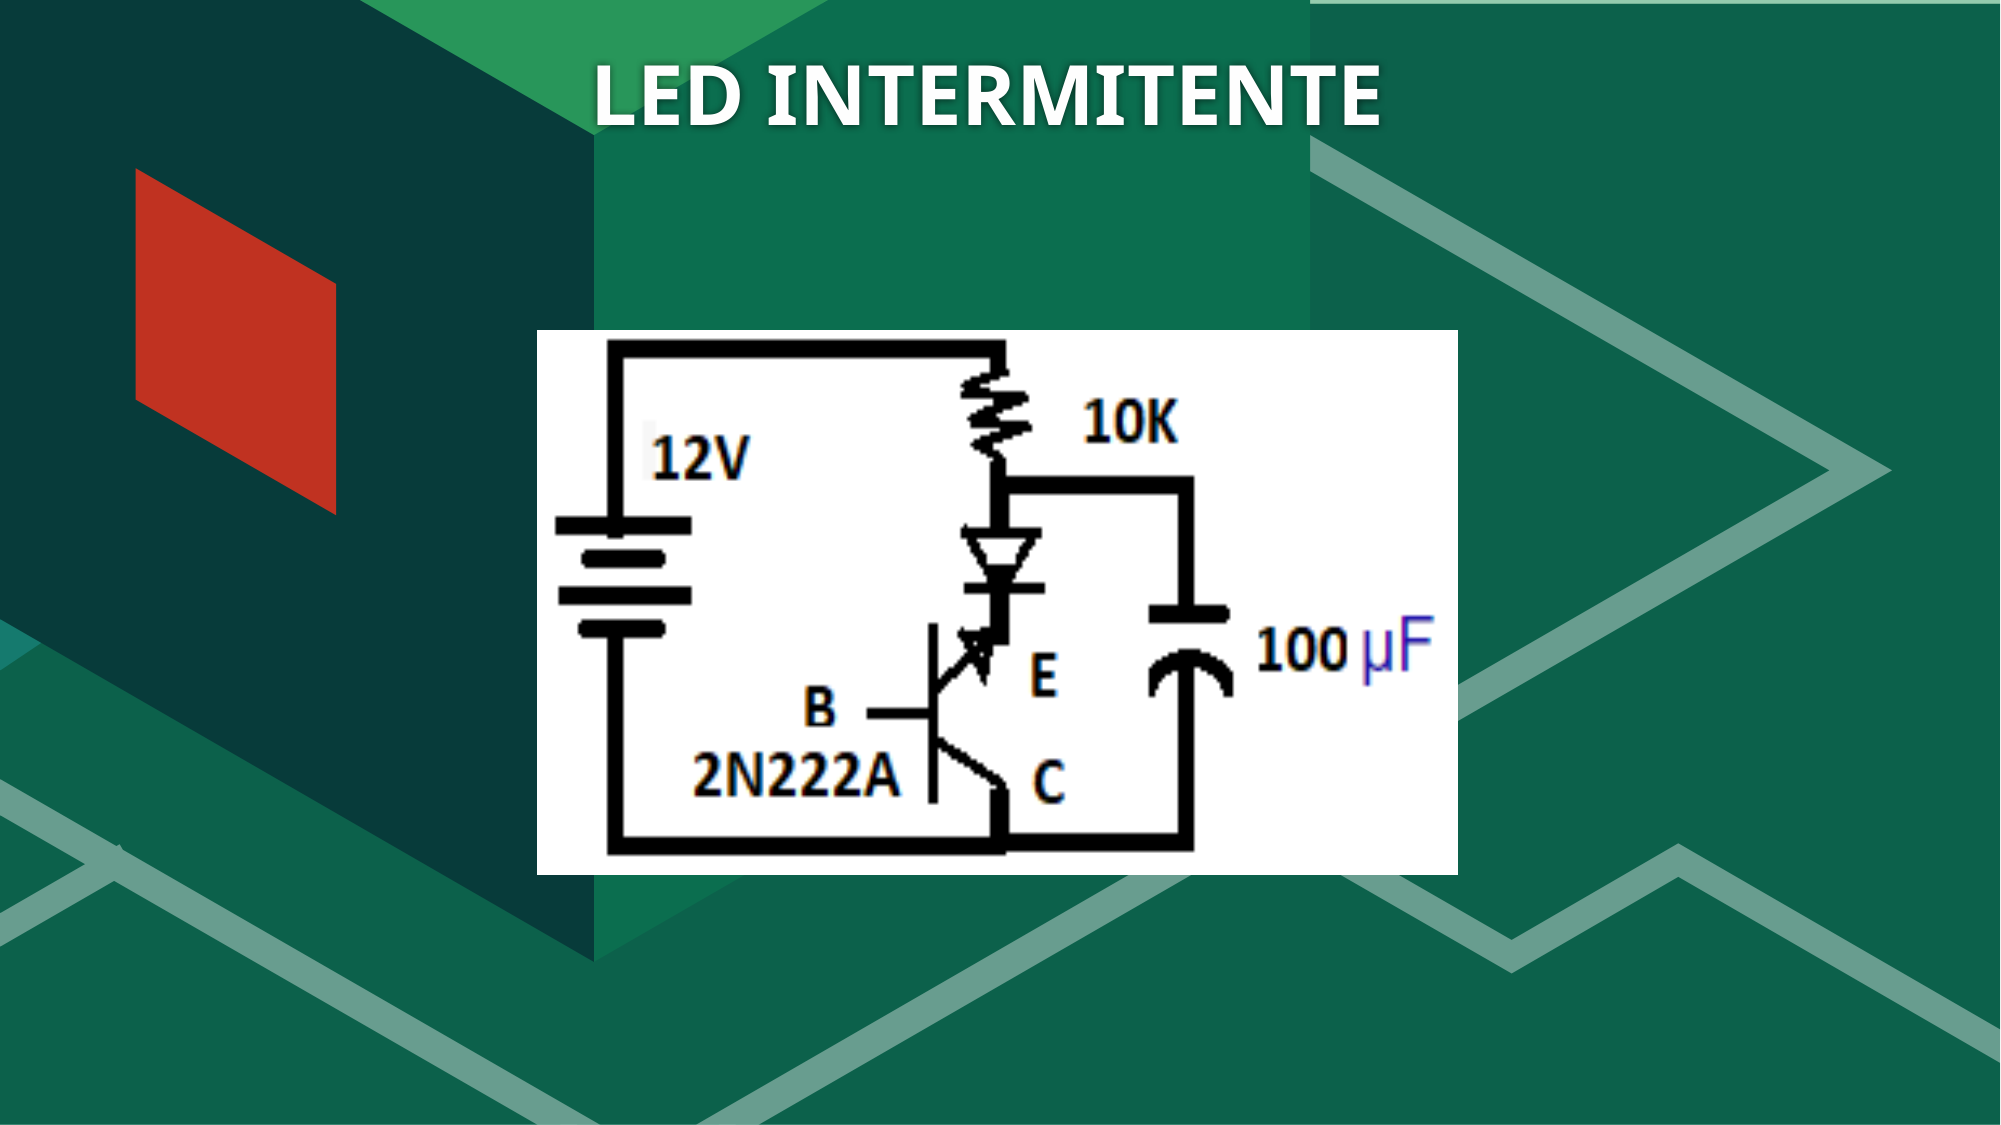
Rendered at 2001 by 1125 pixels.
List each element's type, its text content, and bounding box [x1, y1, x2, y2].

text_box [213, 476, 1822, 922]
picture [0, 0, 2001, 1125]
title LED INTERMITENTE [154, 40, 1822, 144]
